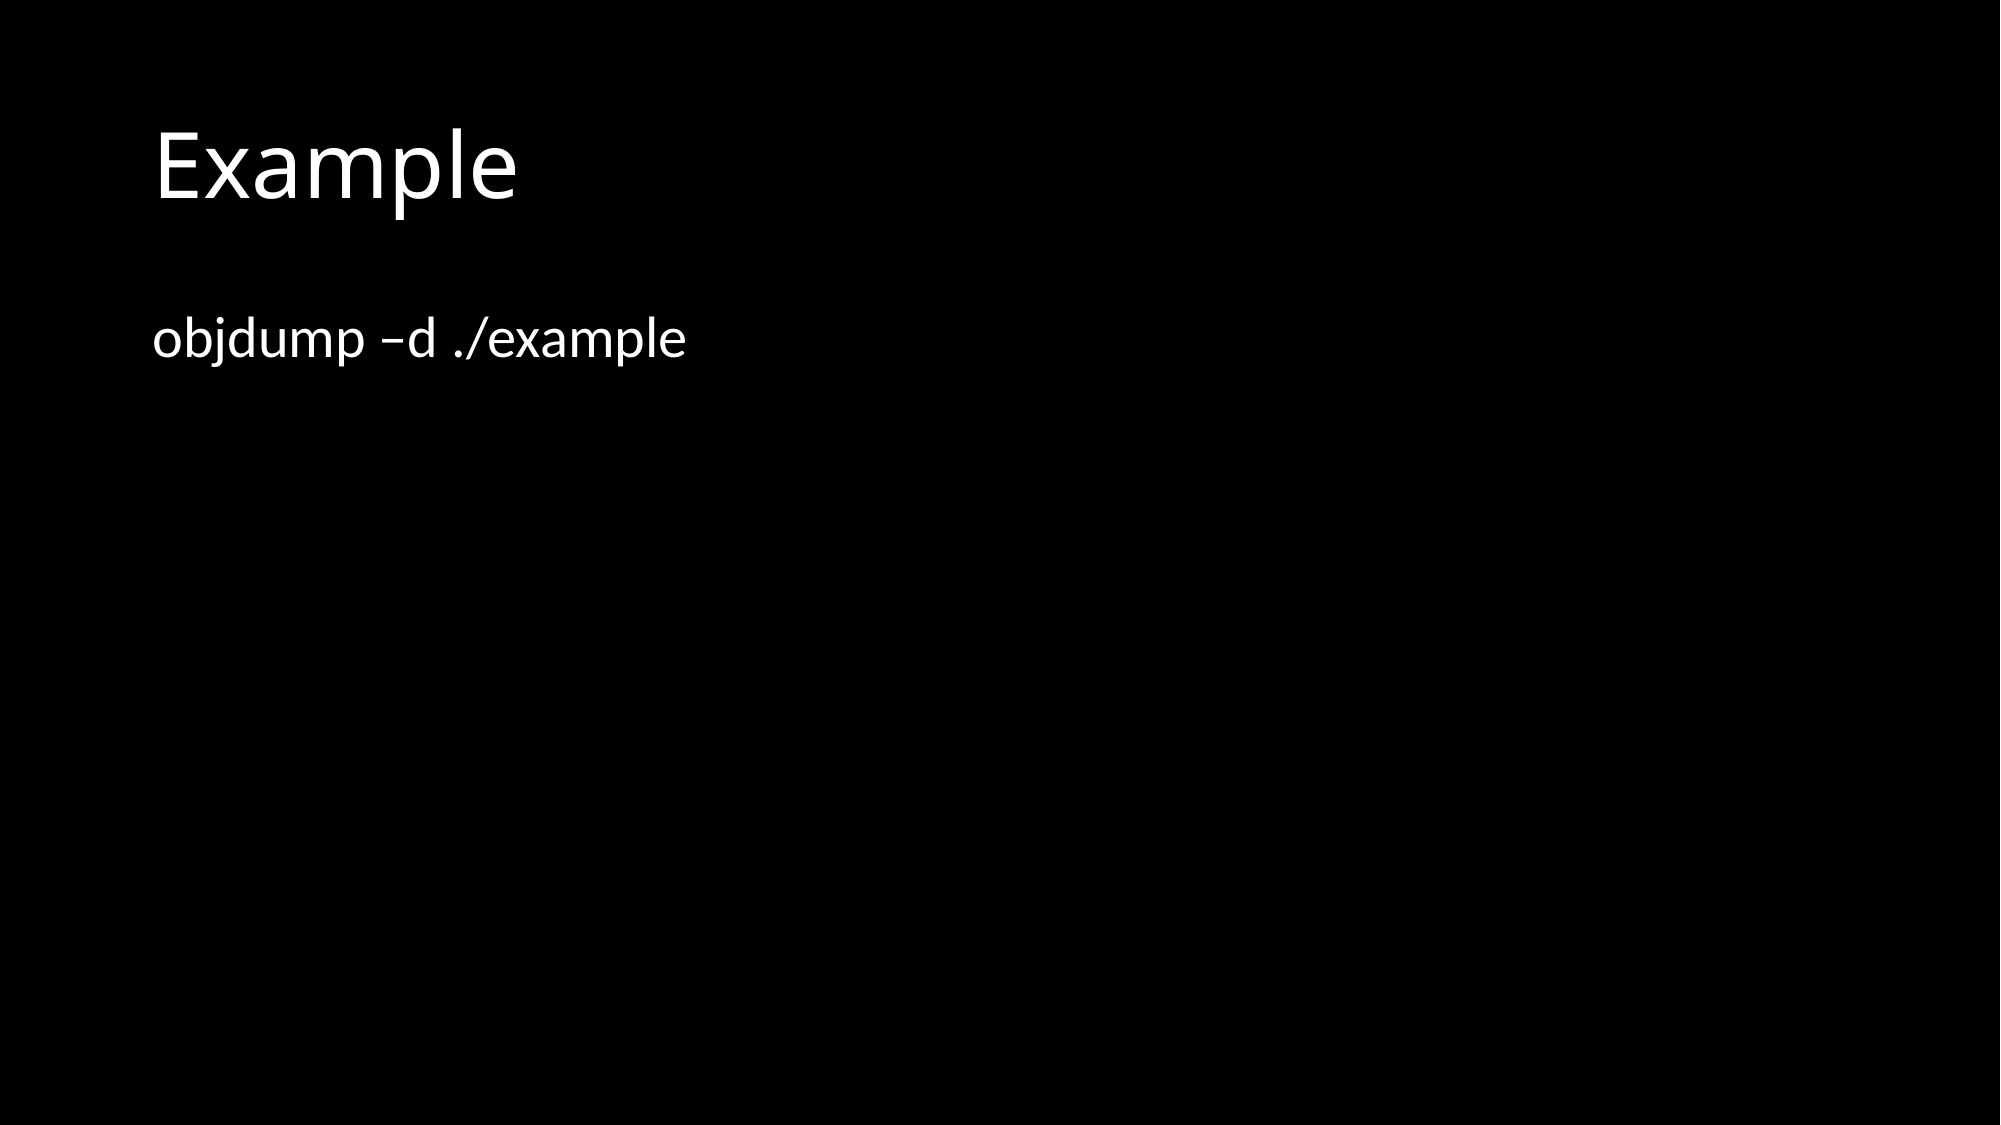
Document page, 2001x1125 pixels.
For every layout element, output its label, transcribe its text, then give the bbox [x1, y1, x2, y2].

title Example [137, 59, 1863, 278]
list objdump –d ./example [137, 299, 1863, 1014]
